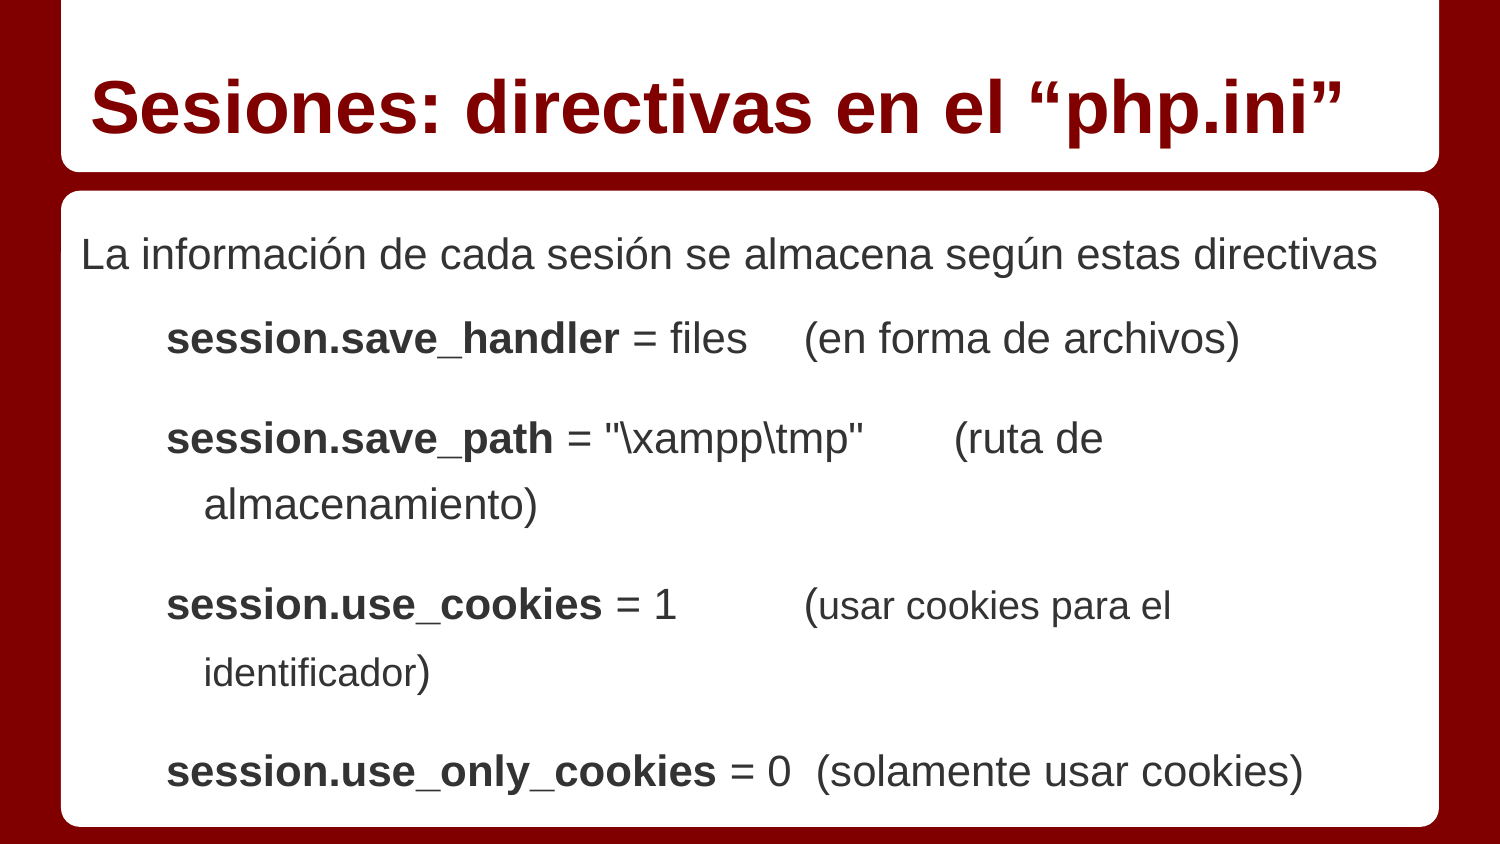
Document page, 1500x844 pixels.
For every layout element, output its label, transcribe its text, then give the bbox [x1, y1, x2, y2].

title Sesiones: directivas en el “php.ini” [75, 22, 1425, 164]
list La información de cada sesión se almacena según estas directivas session.save_handler = files (en forma de archivos) session.save_path = "\xampp\tmp" (ruta de almacenamiento) session.use_cookies = 1 (usar cookies para el identificador) session.use_only_cookies = 0 (solamente usar cookies) session.name = PHPSESSID (nombre de la cookie de sesión) [65, 196, 1439, 816]
